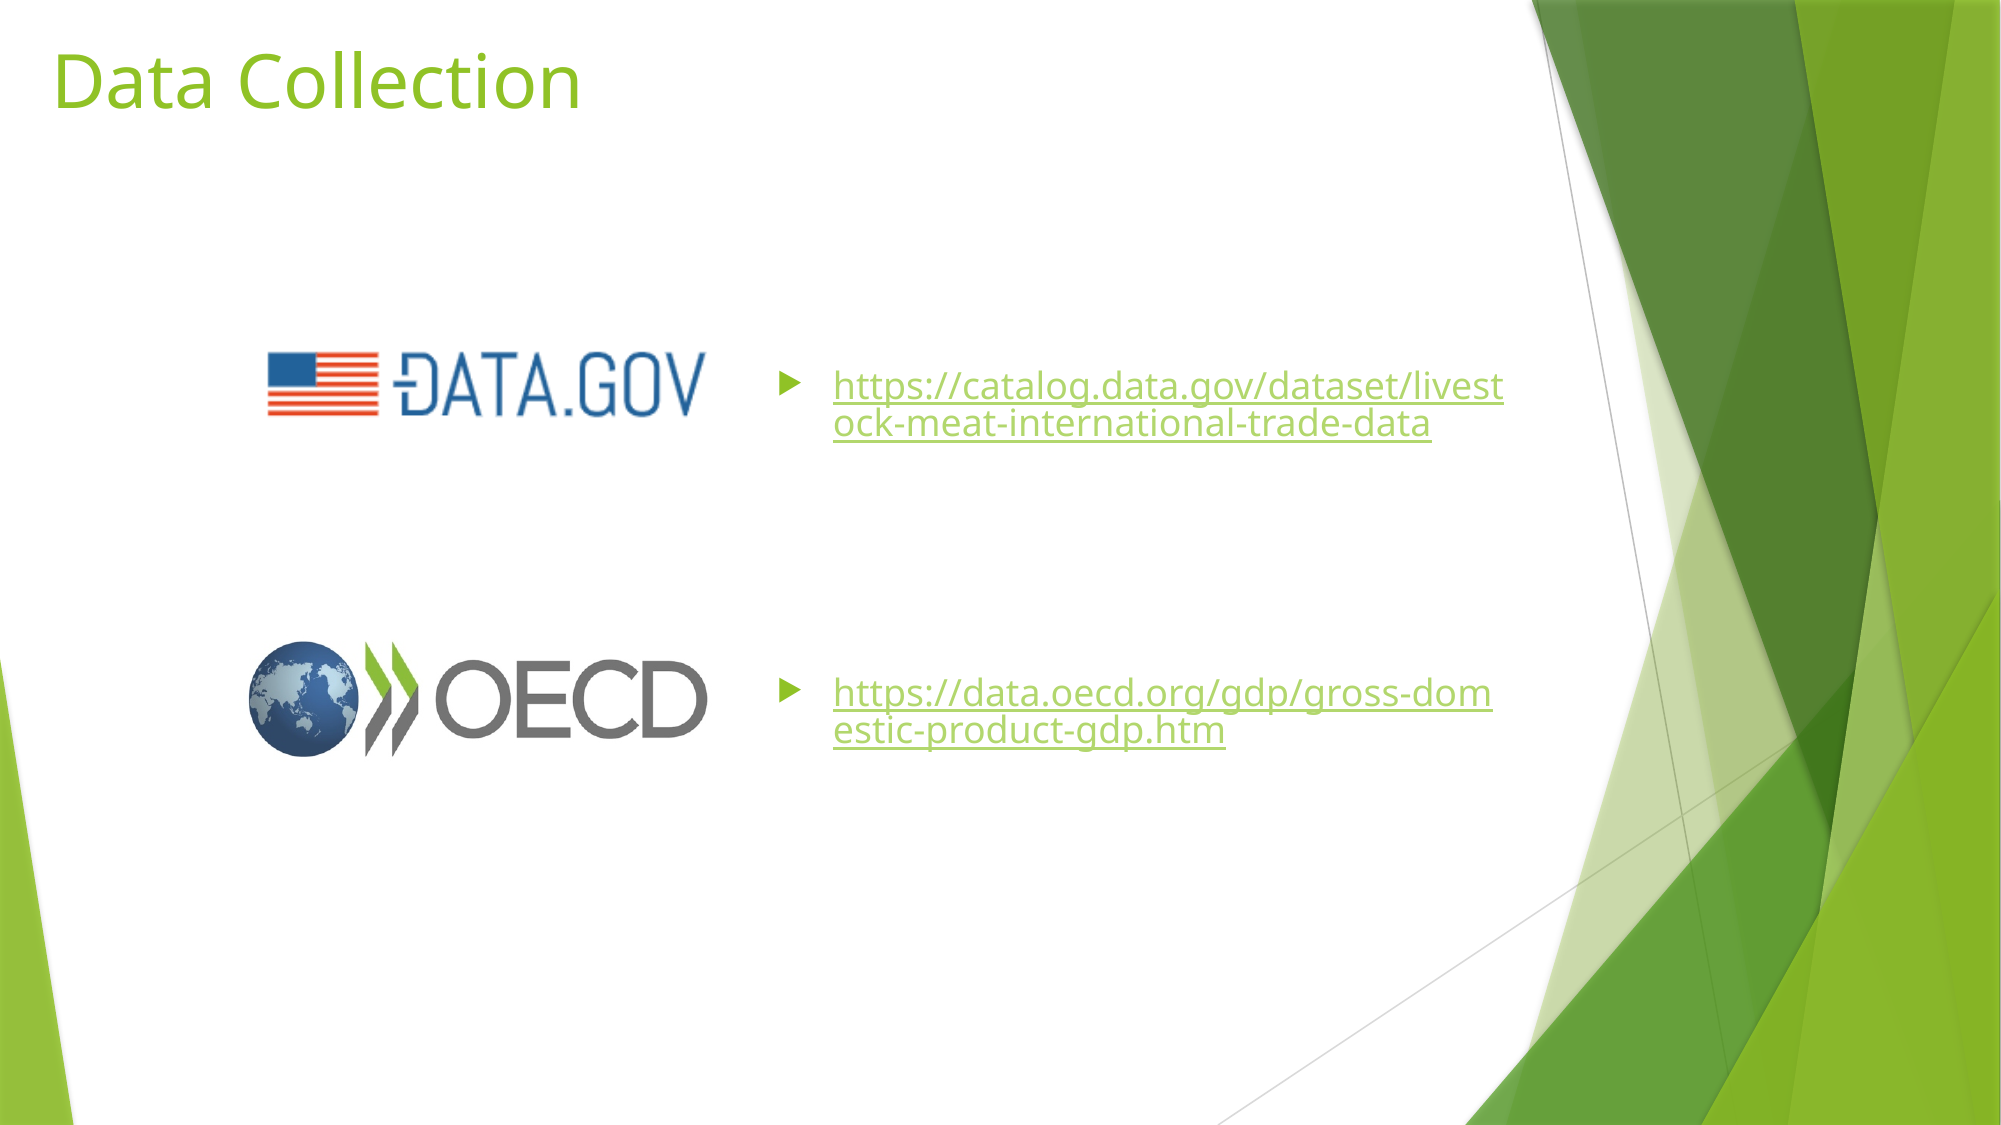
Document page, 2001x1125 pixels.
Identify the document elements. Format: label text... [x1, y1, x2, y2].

picture [256, 295, 731, 452]
list https://catalog.data.gov/dataset/livestock-meat-international-trade-data https://data.oecd.org/gdp/gross-domestic-product-gdp.htm [761, 354, 1522, 992]
title Data Collection [36, 25, 1447, 243]
picture [212, 568, 739, 833]
